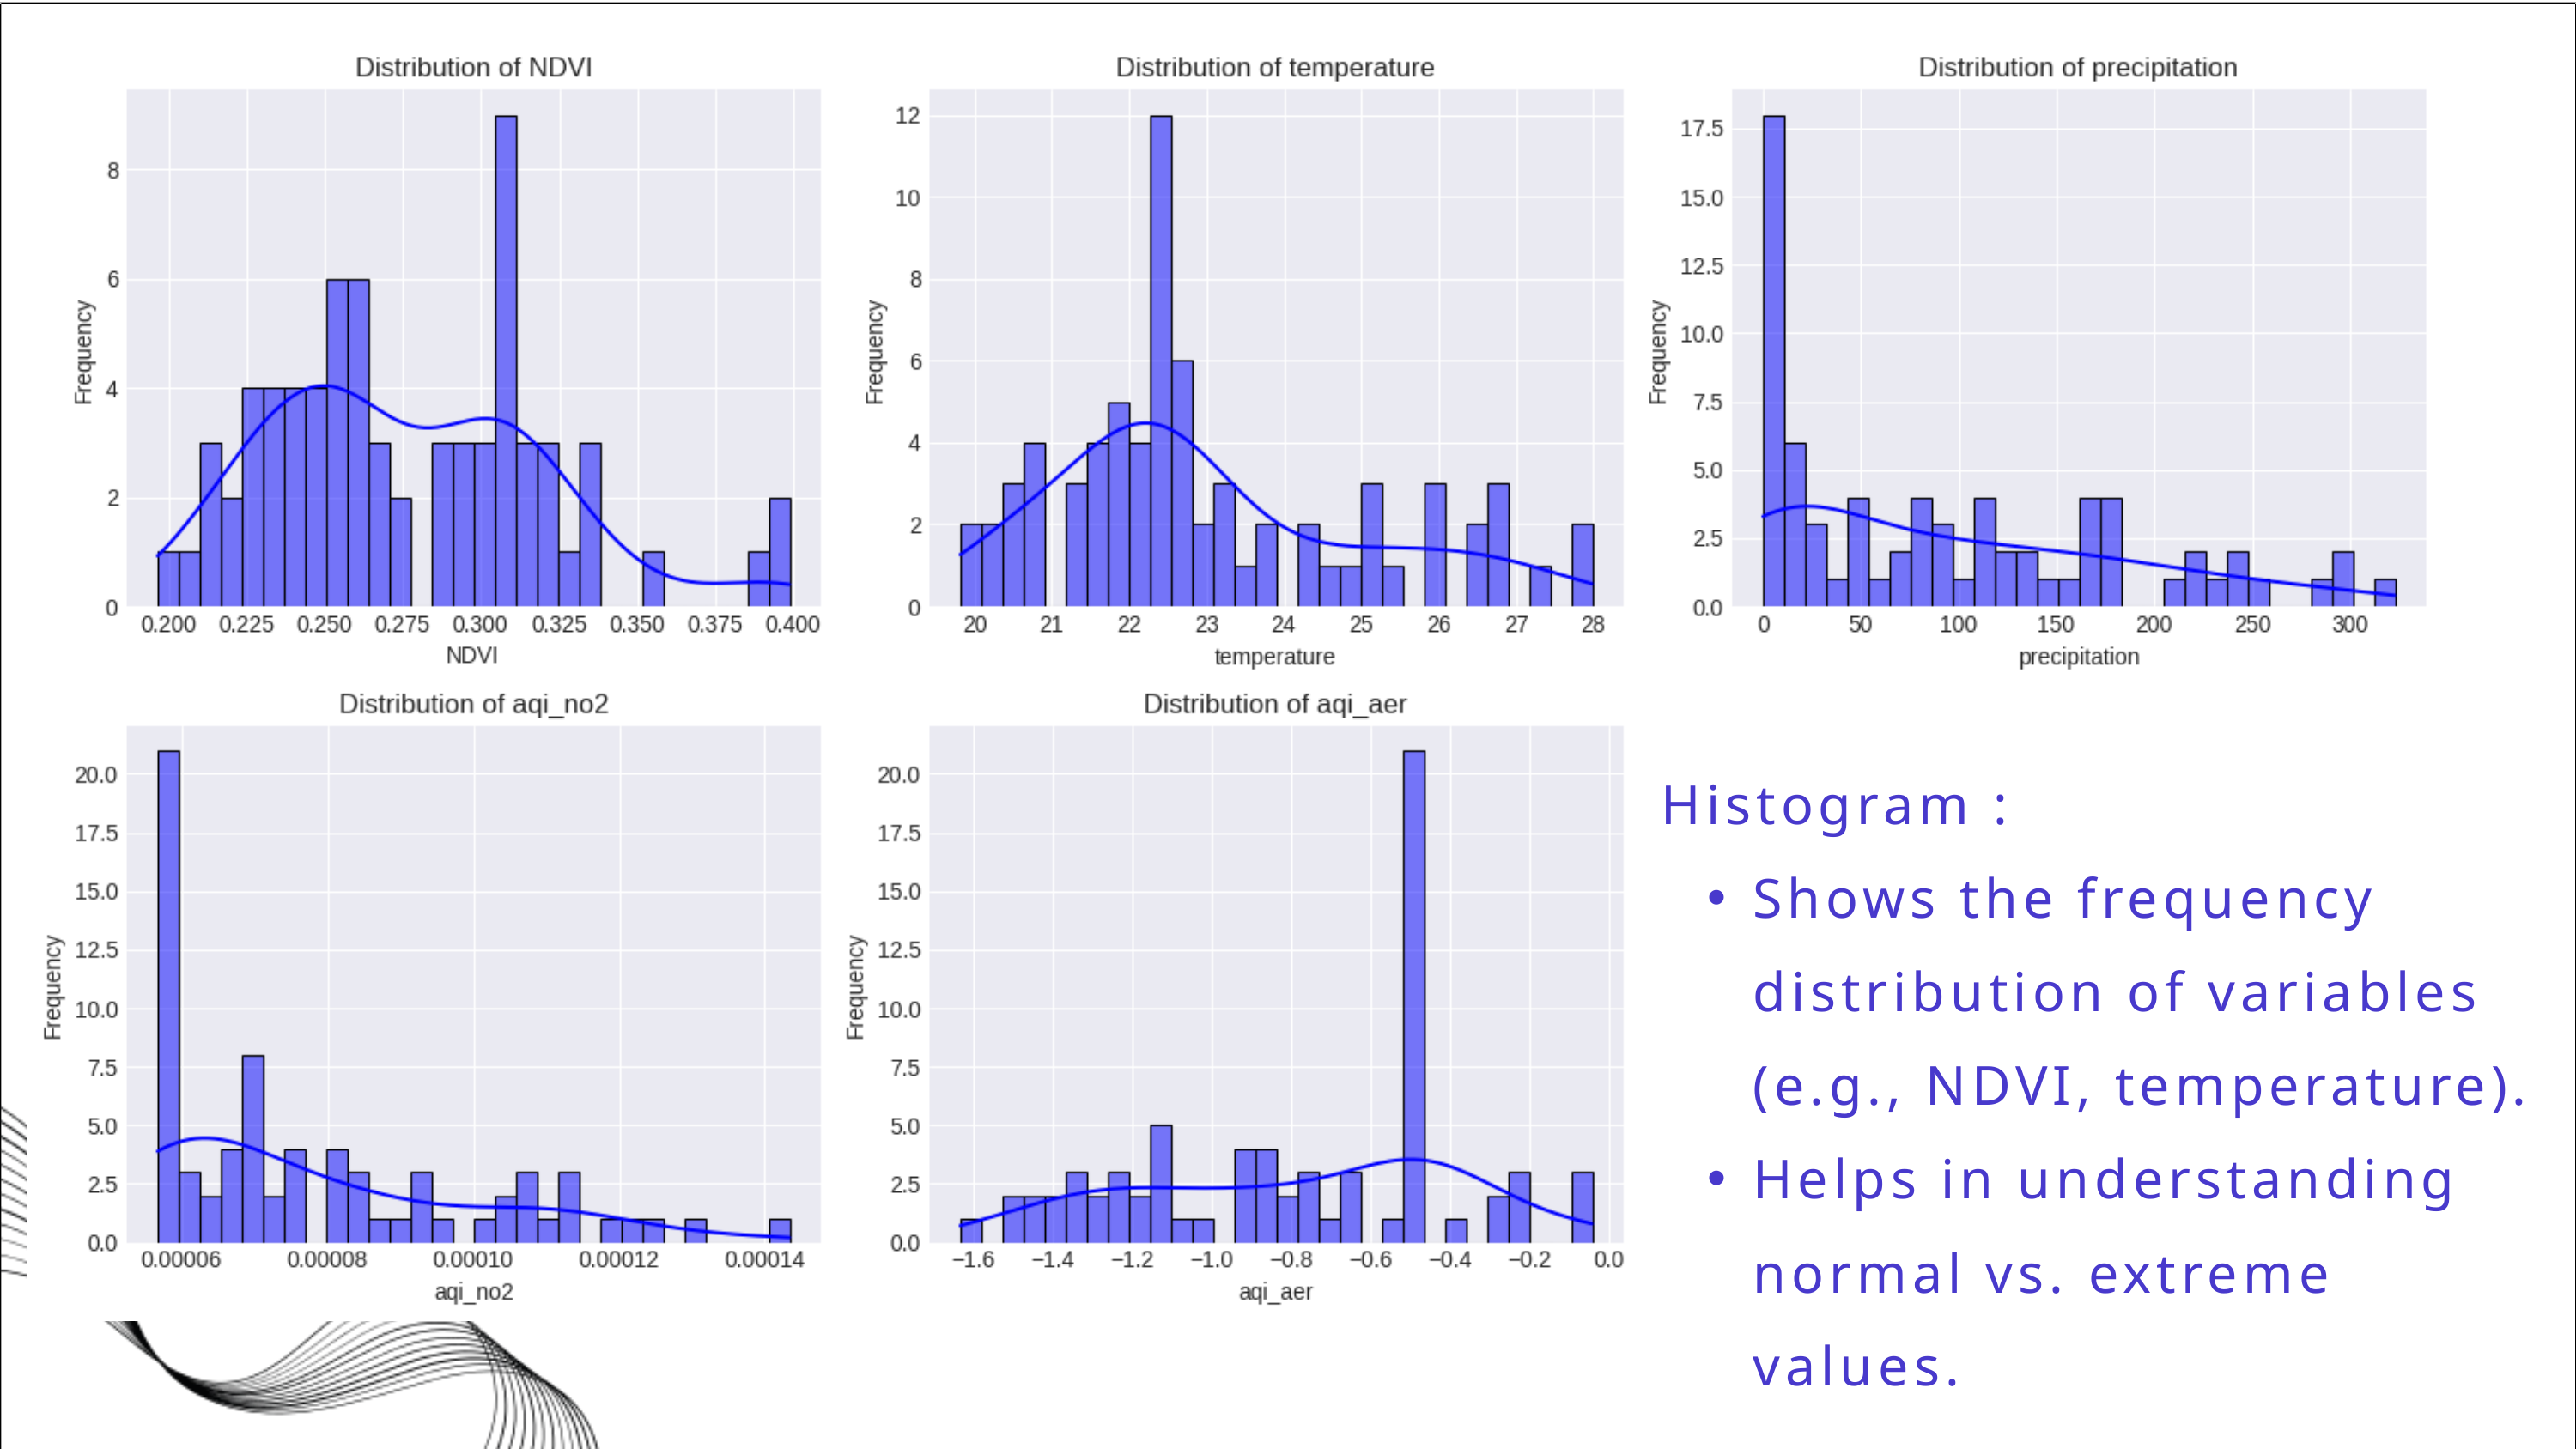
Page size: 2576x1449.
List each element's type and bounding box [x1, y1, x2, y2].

text_box [1661, 759, 2530, 1304]
text_box [0, 2, 2576, 1449]
